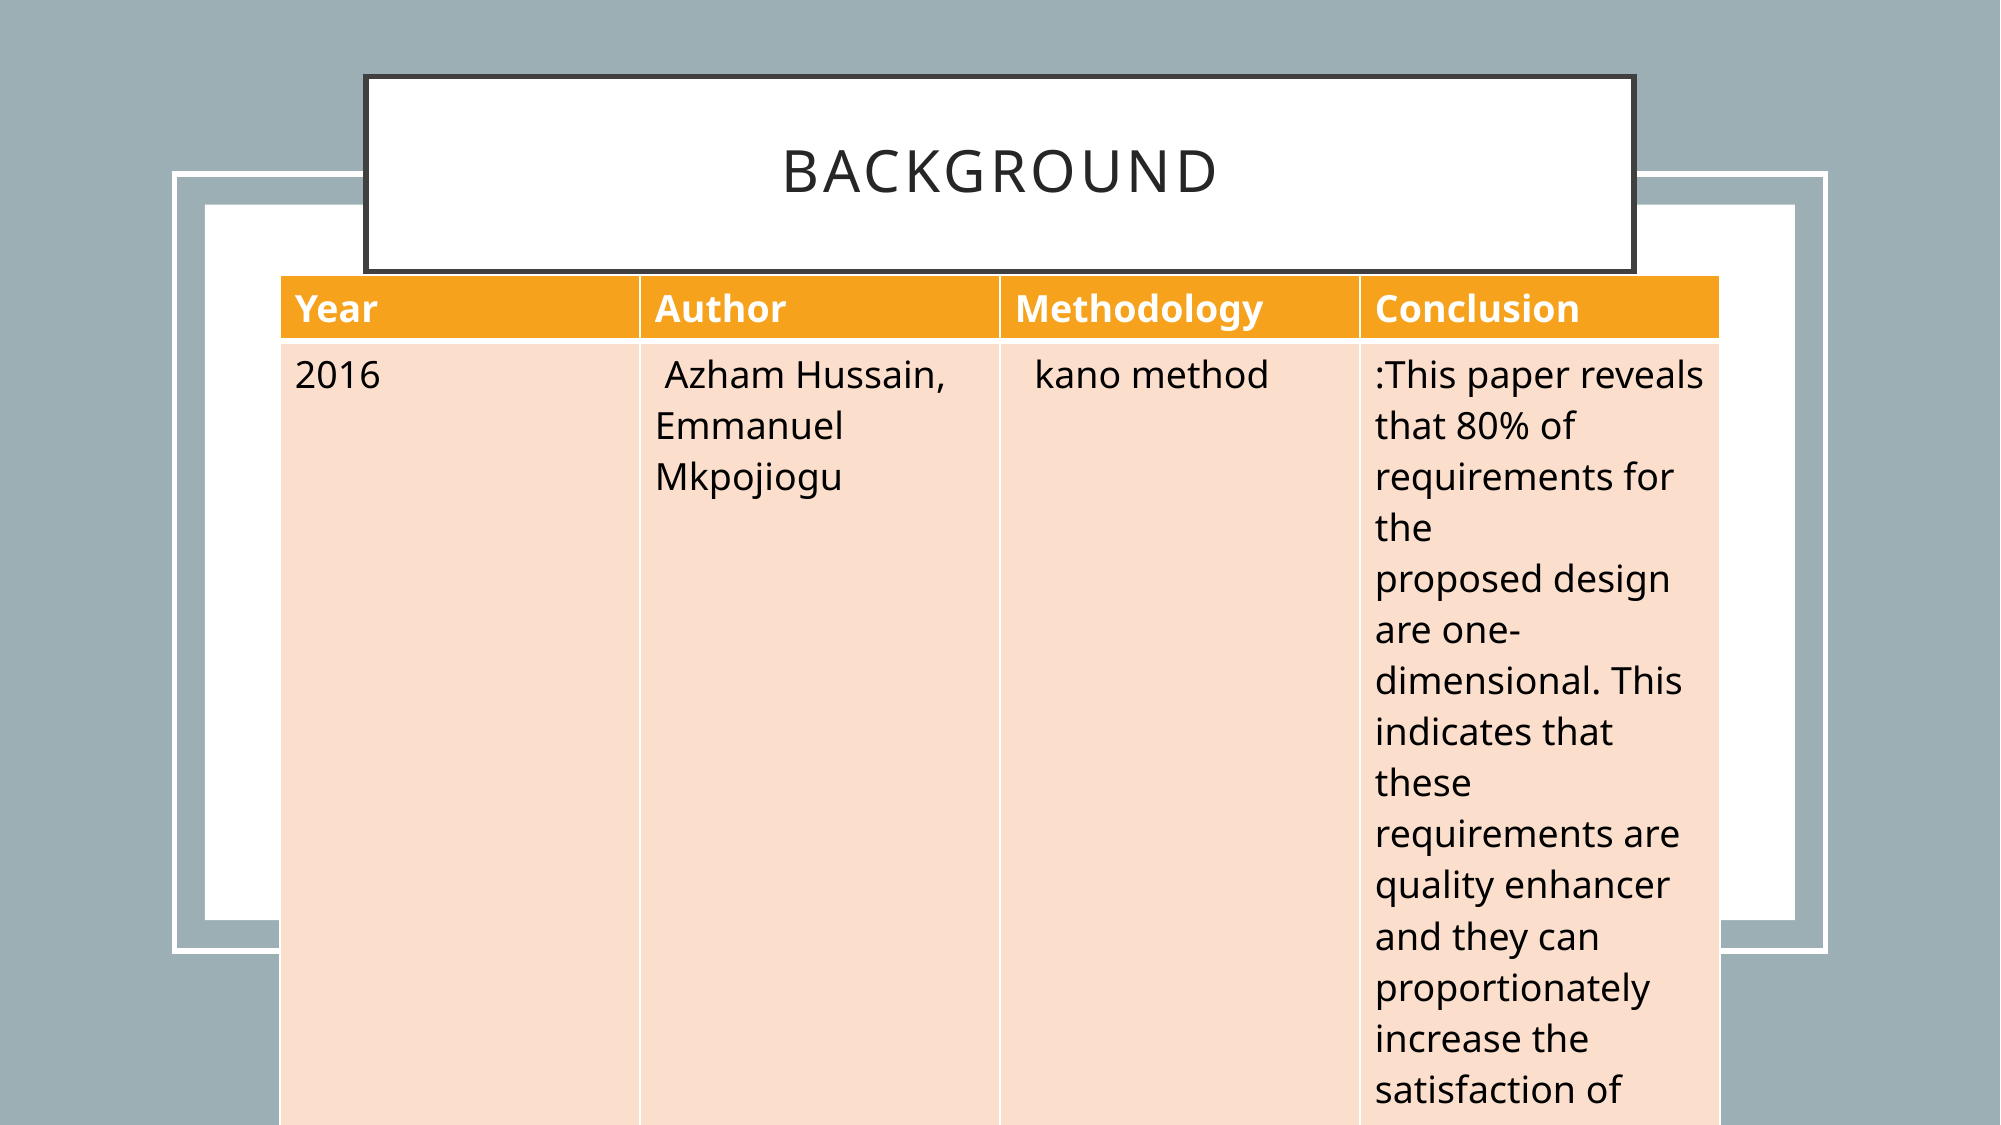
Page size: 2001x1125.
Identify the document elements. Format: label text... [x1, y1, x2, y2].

table_header Author [641, 276, 999, 338]
table_header Methodology [1001, 276, 1359, 338]
text_box [173, 173, 363, 952]
table_header Year [281, 276, 639, 338]
table_cell 2016 [281, 344, 639, 1125]
table_cell kano method [1001, 344, 1359, 1125]
table_header Conclusion [1361, 276, 1719, 338]
table_cell Azham Hussain, Emmanuel Mkpojiogu [641, 344, 999, 1125]
text_box [0, 0, 2000, 1125]
text_box [1637, 173, 1827, 952]
title background [363, 74, 1637, 274]
table_cell :This paper reveals that 80% of requirements for the proposed design are one-dimensional. This indicates that these requirements are quality enhancer and they can proportionately increase the satisfaction of users [1361, 344, 1719, 1125]
